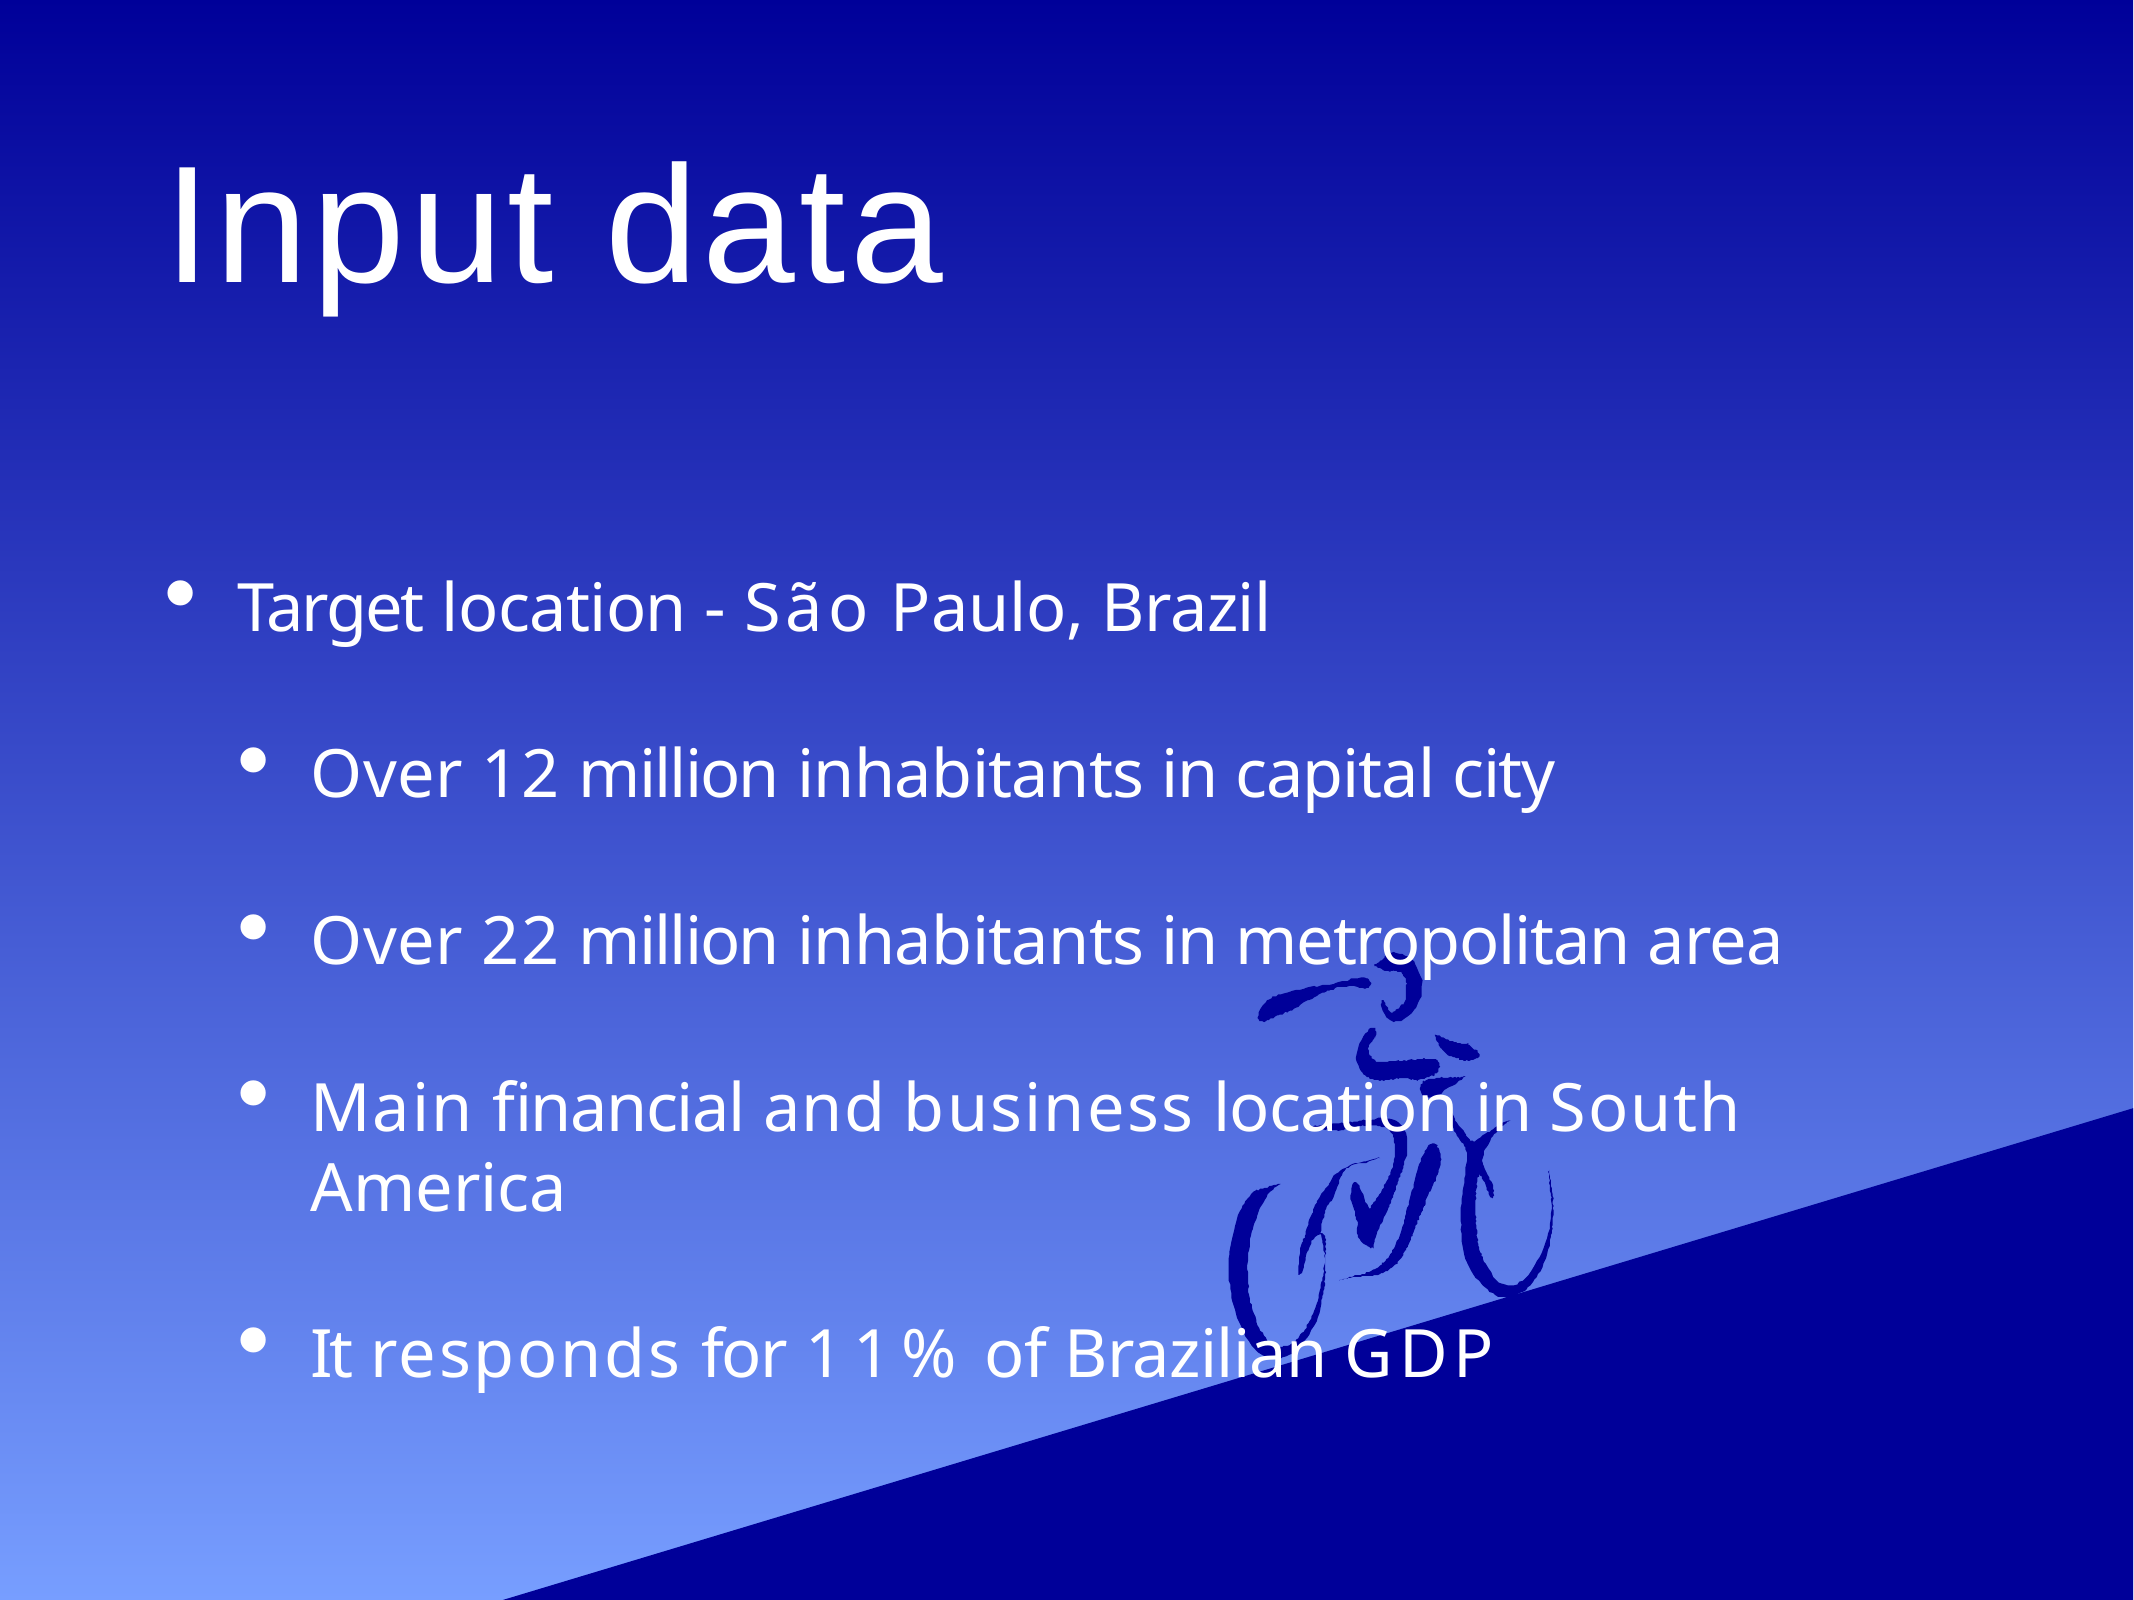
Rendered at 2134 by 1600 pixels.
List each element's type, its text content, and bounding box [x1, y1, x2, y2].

title Input data [162, 79, 951, 350]
text_box Target location - São Paulo, Brazil Over 12 million inhabitants in capital city Over 22 million inhabitants in metropolitan area Main financial and business location in South America It responds for 11% of Brazilian GDP [158, 523, 1924, 1392]
